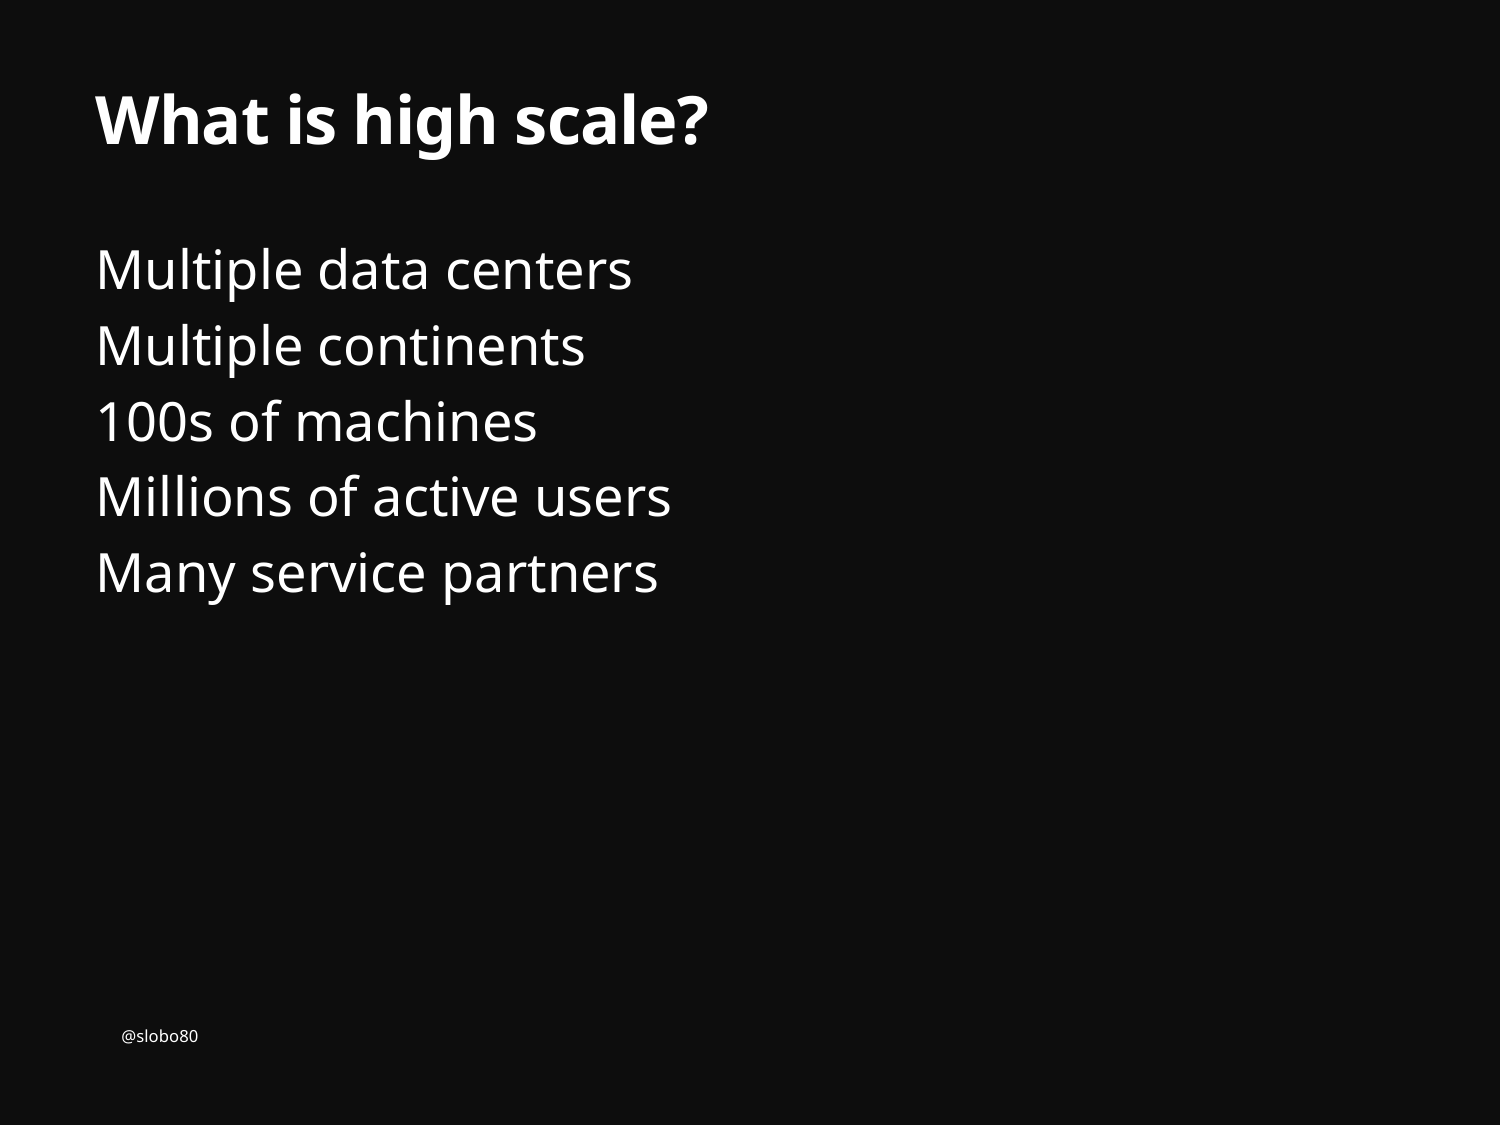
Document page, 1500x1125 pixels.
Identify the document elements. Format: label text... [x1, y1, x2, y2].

footer @slobo80 [106, 1007, 613, 1068]
title What is high scale? [95, 78, 1404, 159]
list Multiple data centers Multiple continents 100s of machines Millions of active users Many service partners [95, 235, 1404, 695]
